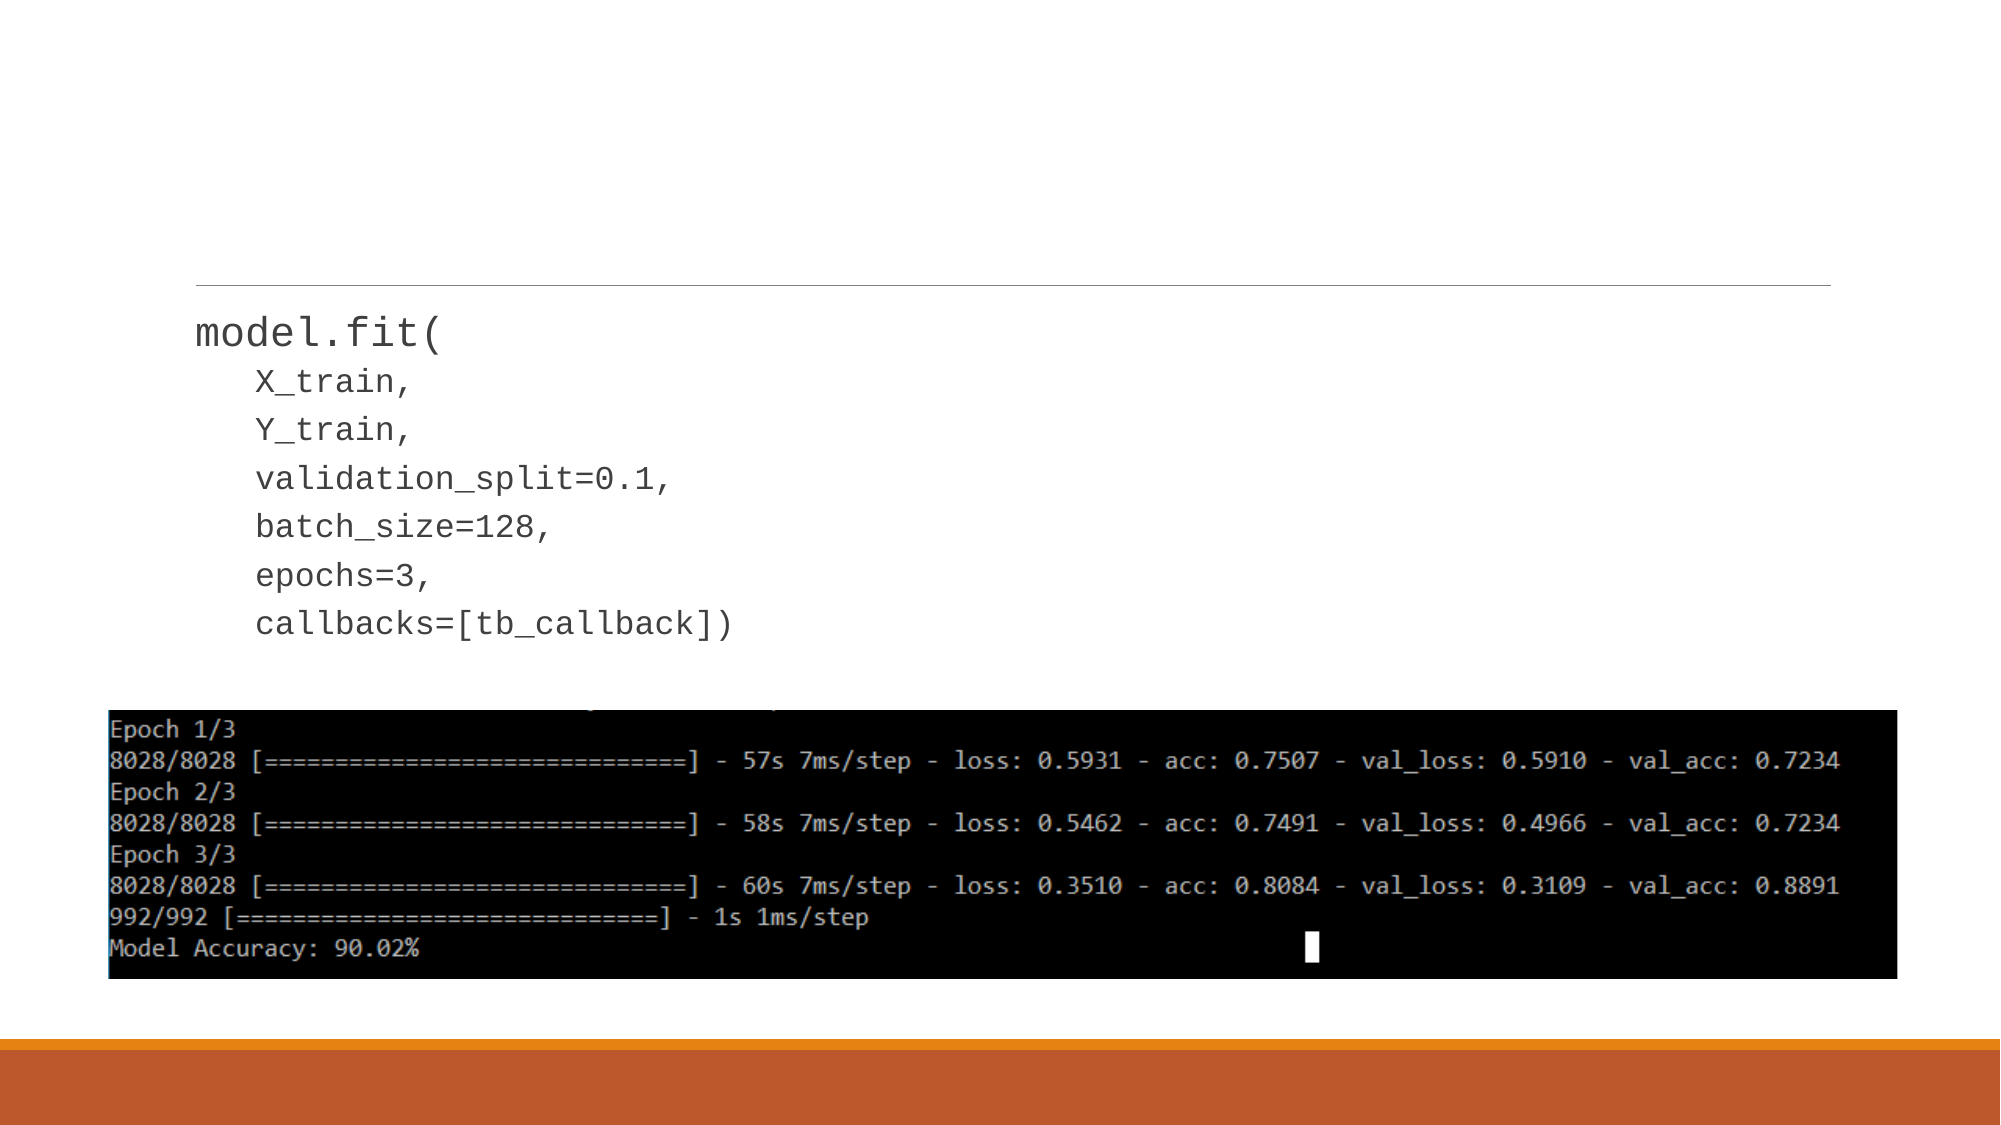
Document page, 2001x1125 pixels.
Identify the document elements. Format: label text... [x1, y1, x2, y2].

list model.fit( X_train, Y_train, validation_split=0.1, batch_size=128, epochs=3, callbacks=[tb_callback]) [180, 302, 1830, 706]
picture [102, 710, 1898, 979]
